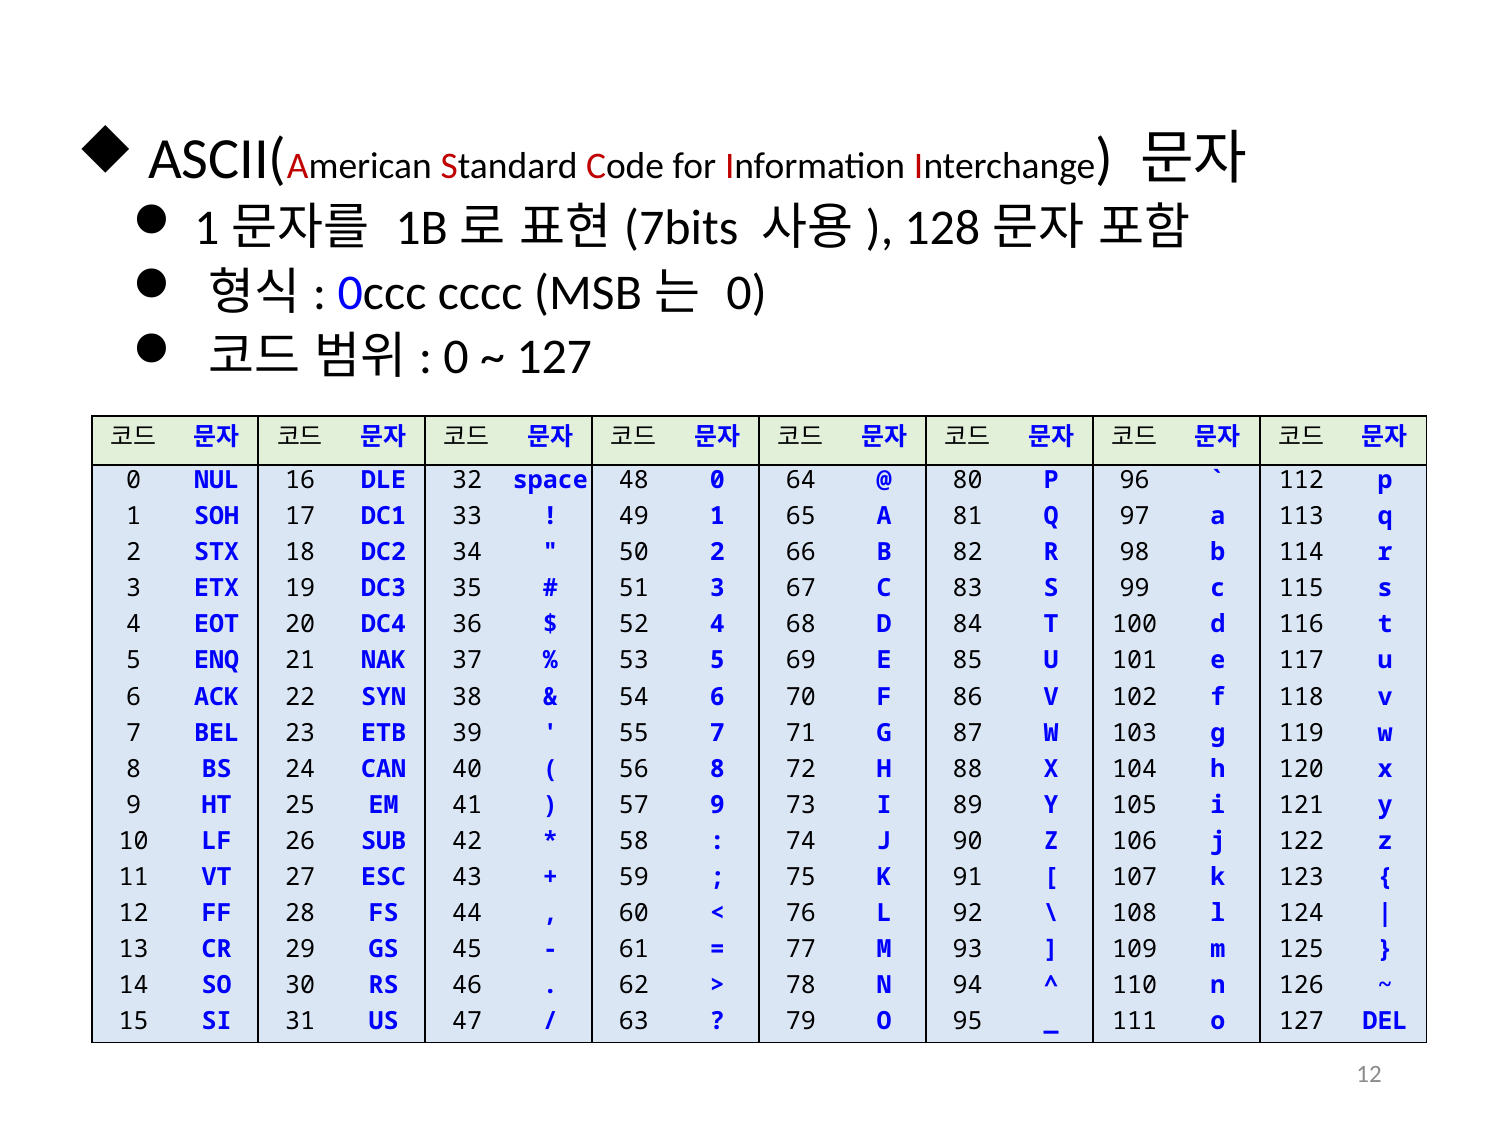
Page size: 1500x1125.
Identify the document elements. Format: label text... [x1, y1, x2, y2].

table_cell 37 [426, 646, 509, 682]
table_cell ' [509, 718, 591, 754]
table_cell BS [175, 754, 257, 790]
table_cell h [1176, 754, 1259, 790]
table_cell m [1176, 934, 1259, 970]
table_cell 27 [259, 862, 342, 898]
table_cell 61 [593, 934, 676, 970]
table_cell 74 [760, 826, 842, 862]
table_cell DC4 [342, 610, 424, 646]
table_cell SUB [342, 826, 424, 862]
table_cell 58 [593, 826, 676, 862]
table_cell DC1 [342, 501, 424, 537]
table_header 코드 [93, 417, 175, 464]
table_cell S [1009, 573, 1092, 610]
table_cell DLE [342, 466, 424, 501]
table_cell , [509, 898, 591, 934]
table_cell 5 [93, 646, 175, 682]
table_cell 119 [1261, 718, 1343, 754]
table_cell * [509, 826, 591, 862]
table_cell 107 [1094, 862, 1176, 898]
table_cell P [1009, 466, 1092, 501]
table_cell 71 [760, 718, 842, 754]
table_cell L [842, 898, 925, 934]
table_cell 60 [593, 898, 676, 934]
table_cell 19 [259, 573, 342, 610]
table_cell 93 [927, 934, 1009, 970]
table_cell 89 [927, 790, 1009, 826]
table_cell 62 [593, 970, 676, 1006]
table_cell 75 [760, 862, 842, 898]
table_cell 12 [93, 898, 175, 934]
table_header 문자 [1176, 417, 1259, 464]
table_cell : [676, 826, 758, 862]
table_cell 114 [1261, 537, 1343, 573]
table_cell 9 [676, 790, 758, 826]
table_cell y [1343, 790, 1426, 826]
table_cell 31 [259, 1006, 342, 1042]
table_cell 105 [1094, 790, 1176, 826]
table_cell 122 [1261, 826, 1343, 862]
table_cell { [1343, 862, 1426, 898]
table_cell | [1343, 898, 1426, 934]
table_cell 42 [426, 826, 509, 862]
table_cell 21 [259, 646, 342, 682]
table_cell 126 [1261, 970, 1343, 1006]
table_cell 11 [93, 862, 175, 898]
table_cell HT [175, 790, 257, 826]
table_cell J [842, 826, 925, 862]
table_cell a [1176, 501, 1259, 537]
table_cell ! [509, 501, 591, 537]
table_cell FF [175, 898, 257, 934]
table_cell + [509, 862, 591, 898]
table_cell LF [175, 826, 257, 862]
table_cell 65 [760, 501, 842, 537]
table_cell 35 [426, 573, 509, 610]
table_cell / [509, 1006, 591, 1042]
table_header 코드 [426, 417, 509, 464]
table_cell w [1343, 718, 1426, 754]
table_cell g [1176, 718, 1259, 754]
table_cell 7 [93, 718, 175, 754]
table_cell ? [676, 1006, 758, 1042]
table_cell 85 [927, 646, 1009, 682]
table_cell B [842, 537, 925, 573]
table_cell 115 [1261, 573, 1343, 610]
table_cell 110 [1094, 970, 1176, 1006]
table_cell X [1009, 754, 1092, 790]
table_cell 91 [927, 862, 1009, 898]
table_cell 67 [760, 573, 842, 610]
table_cell 113 [1261, 501, 1343, 537]
table_cell 78 [760, 970, 842, 1006]
table_cell 96 [1094, 466, 1176, 501]
table_cell 118 [1261, 682, 1343, 718]
table_cell ` [1176, 466, 1259, 501]
table_cell - [509, 934, 591, 970]
table_cell ACK [175, 682, 257, 718]
table_cell 55 [593, 718, 676, 754]
table_cell 34 [426, 537, 509, 573]
table_cell ( [509, 754, 591, 790]
table_cell 59 [593, 862, 676, 898]
table_cell 70 [760, 682, 842, 718]
table_cell s [1343, 573, 1426, 610]
table_cell % [509, 646, 591, 682]
table_cell 32 [426, 466, 509, 501]
table_cell 13 [93, 934, 175, 970]
table_cell 23 [259, 718, 342, 754]
table_cell 57 [593, 790, 676, 826]
table_cell SYN [342, 682, 424, 718]
table_cell i [1176, 790, 1259, 826]
table_cell z [1343, 826, 1426, 862]
table_header 코드 [927, 417, 1009, 464]
table_cell GS [342, 934, 424, 970]
table_cell 83 [927, 573, 1009, 610]
table_cell j [1176, 826, 1259, 862]
table_cell 45 [426, 934, 509, 970]
table_cell t [1343, 610, 1426, 646]
table_cell 22 [259, 682, 342, 718]
table_cell 6 [676, 682, 758, 718]
table_cell 29 [259, 934, 342, 970]
table_cell 90 [927, 826, 1009, 862]
table_cell q [1343, 501, 1426, 537]
table_cell 5 [676, 646, 758, 682]
table_cell 47 [426, 1006, 509, 1042]
table_cell k [1176, 862, 1259, 898]
table_header 문자 [676, 417, 758, 464]
table_cell 36 [426, 610, 509, 646]
table_cell 102 [1094, 682, 1176, 718]
table_cell 92 [927, 898, 1009, 934]
table_cell 124 [1261, 898, 1343, 934]
table_cell ETB [342, 718, 424, 754]
table_cell A [842, 501, 925, 537]
table_cell M [842, 934, 925, 970]
table_cell 98 [1094, 537, 1176, 573]
table_cell U [1009, 646, 1092, 682]
table_cell R [1009, 537, 1092, 573]
table_cell 44 [426, 898, 509, 934]
slide_number 12 [1059, 1043, 1397, 1103]
table_cell 15 [93, 1006, 175, 1042]
table_cell DEL [1343, 1006, 1426, 1042]
table_cell 108 [1094, 898, 1176, 934]
table_cell 28 [259, 898, 342, 934]
table_cell 48 [593, 466, 676, 501]
table_cell VT [175, 862, 257, 898]
table_cell F [842, 682, 925, 718]
table_cell SO [175, 970, 257, 1006]
table_cell x [1343, 754, 1426, 790]
table_cell _ [1009, 1006, 1092, 1042]
table_cell 54 [593, 682, 676, 718]
table_cell NUL [175, 466, 257, 501]
table_cell 94 [927, 970, 1009, 1006]
table_cell 50 [593, 537, 676, 573]
table_cell 3 [93, 573, 175, 610]
table_cell 63 [593, 1006, 676, 1042]
table_cell $ [509, 610, 591, 646]
table_cell D [842, 610, 925, 646]
table_cell 30 [259, 970, 342, 1006]
table_header 문자 [842, 417, 925, 464]
table_cell 99 [1094, 573, 1176, 610]
table_cell 112 [1261, 466, 1343, 501]
table_cell ) [509, 790, 591, 826]
table_cell T [1009, 610, 1092, 646]
table_cell 4 [676, 610, 758, 646]
table_cell 101 [1094, 646, 1176, 682]
table_cell N [842, 970, 925, 1006]
table_cell CR [175, 934, 257, 970]
table_cell EM [342, 790, 424, 826]
table_cell 68 [760, 610, 842, 646]
table_cell 1 [676, 501, 758, 537]
table_cell Z [1009, 826, 1092, 862]
table_cell 123 [1261, 862, 1343, 898]
table_cell ENQ [175, 646, 257, 682]
table_cell FS [342, 898, 424, 934]
table_cell CAN [342, 754, 424, 790]
table_cell 97 [1094, 501, 1176, 537]
table_cell BEL [175, 718, 257, 754]
table_cell ^ [1009, 970, 1092, 1006]
table_cell 104 [1094, 754, 1176, 790]
table_cell RS [342, 970, 424, 1006]
table_cell 16 [259, 466, 342, 501]
table_cell 80 [927, 466, 1009, 501]
table_cell SI [175, 1006, 257, 1042]
table_cell NAK [342, 646, 424, 682]
table_cell 109 [1094, 934, 1176, 970]
table_cell 0 [93, 466, 175, 501]
table_cell 24 [259, 754, 342, 790]
table_header 코드 [259, 417, 342, 464]
table_cell 117 [1261, 646, 1343, 682]
table_cell e [1176, 646, 1259, 682]
table_cell space [509, 466, 591, 501]
table_cell 88 [927, 754, 1009, 790]
table_cell = [676, 934, 758, 970]
table_cell 95 [927, 1006, 1009, 1042]
table_cell C [842, 573, 925, 610]
table_cell r [1343, 537, 1426, 573]
table_cell 120 [1261, 754, 1343, 790]
table_cell 9 [93, 790, 175, 826]
table_cell Y [1009, 790, 1092, 826]
table_header 문자 [509, 417, 591, 464]
table_cell ] [1009, 934, 1092, 970]
table_cell 7 [676, 718, 758, 754]
table_cell 20 [259, 610, 342, 646]
table_header 코드 [1261, 417, 1343, 464]
table_cell } [1343, 934, 1426, 970]
table_cell v [1343, 682, 1426, 718]
table_cell @ [842, 466, 925, 501]
table_cell 38 [426, 682, 509, 718]
table_cell E [842, 646, 925, 682]
table_cell f [1176, 682, 1259, 718]
table_cell 87 [927, 718, 1009, 754]
table_cell 46 [426, 970, 509, 1006]
table_cell 43 [426, 862, 509, 898]
table_cell DC2 [342, 537, 424, 573]
table_cell V [1009, 682, 1092, 718]
table_cell STX [175, 537, 257, 573]
table_cell DC3 [342, 573, 424, 610]
table_header 코드 [1094, 417, 1176, 464]
table_header 문자 [342, 417, 424, 464]
table_cell 64 [760, 466, 842, 501]
table_cell b [1176, 537, 1259, 573]
table_cell 69 [760, 646, 842, 682]
table_cell < [676, 898, 758, 934]
table_cell 81 [927, 501, 1009, 537]
table_cell l [1176, 898, 1259, 934]
table_cell Q [1009, 501, 1092, 537]
table_cell ESC [342, 862, 424, 898]
table_cell 106 [1094, 826, 1176, 862]
table_cell & [509, 682, 591, 718]
table_cell 77 [760, 934, 842, 970]
table_cell 1 [93, 501, 175, 537]
table_header 문자 [1343, 417, 1426, 464]
table_cell 127 [1261, 1006, 1343, 1042]
table_cell 111 [1094, 1006, 1176, 1042]
table_cell 56 [593, 754, 676, 790]
table_cell o [1176, 1006, 1259, 1042]
table_cell 8 [93, 754, 175, 790]
table_cell # [509, 573, 591, 610]
table_cell US [342, 1006, 424, 1042]
table_cell 49 [593, 501, 676, 537]
table_cell 72 [760, 754, 842, 790]
table_cell 4 [93, 610, 175, 646]
table_cell 52 [593, 610, 676, 646]
table_cell n [1176, 970, 1259, 1006]
table_cell 73 [760, 790, 842, 826]
table_cell [ [1009, 862, 1092, 898]
table_cell 14 [93, 970, 175, 1006]
table_cell 86 [927, 682, 1009, 718]
table_cell EOT [175, 610, 257, 646]
table_cell I [842, 790, 925, 826]
table_cell u [1343, 646, 1426, 682]
table_header 코드 [593, 417, 676, 464]
table_cell " [509, 537, 591, 573]
table_cell 25 [259, 790, 342, 826]
table_cell 17 [259, 501, 342, 537]
table_header 문자 [175, 417, 257, 464]
table_cell K [842, 862, 925, 898]
table_cell \ [1009, 898, 1092, 934]
table_cell 6 [93, 682, 175, 718]
list ASCII(American Standard Code for Information Interchange) 문자 1문자를 1B로 표현(7bits 사용), 128문자 포함 형식: 0ccc cccc (MSB는 0) 코드 범위: 0 ~ 127 [61, 120, 1397, 901]
table_cell ETX [175, 573, 257, 610]
table_cell 10 [93, 826, 175, 862]
table_cell 66 [760, 537, 842, 573]
table_cell 116 [1261, 610, 1343, 646]
table_cell 40 [426, 754, 509, 790]
table_cell 33 [426, 501, 509, 537]
table_cell c [1176, 573, 1259, 610]
table_header 코드 [760, 417, 842, 464]
table_cell 82 [927, 537, 1009, 573]
table_cell p [1343, 466, 1426, 501]
table_cell 8 [676, 754, 758, 790]
table_cell O [842, 1006, 925, 1042]
table_cell ~ [1343, 970, 1426, 1006]
table_cell 2 [93, 537, 175, 573]
table_cell 3 [676, 573, 758, 610]
table_header 문자 [1009, 417, 1092, 464]
table_cell 76 [760, 898, 842, 934]
table_cell 121 [1261, 790, 1343, 826]
table_cell 100 [1094, 610, 1176, 646]
table_cell > [676, 970, 758, 1006]
table_cell H [842, 754, 925, 790]
table_cell 125 [1261, 934, 1343, 970]
table_cell d [1176, 610, 1259, 646]
table_cell ; [676, 862, 758, 898]
table_cell 79 [760, 1006, 842, 1042]
table_cell 53 [593, 646, 676, 682]
table_cell 41 [426, 790, 509, 826]
table_cell G [842, 718, 925, 754]
table_cell 84 [927, 610, 1009, 646]
table_cell 0 [676, 466, 758, 501]
table_cell . [509, 970, 591, 1006]
table_cell SOH [175, 501, 257, 537]
table_cell 103 [1094, 718, 1176, 754]
table_cell 18 [259, 537, 342, 573]
table_cell 39 [426, 718, 509, 754]
table_cell 2 [676, 537, 758, 573]
table_cell 51 [593, 573, 676, 610]
table_cell W [1009, 718, 1092, 754]
table_cell 26 [259, 826, 342, 862]
